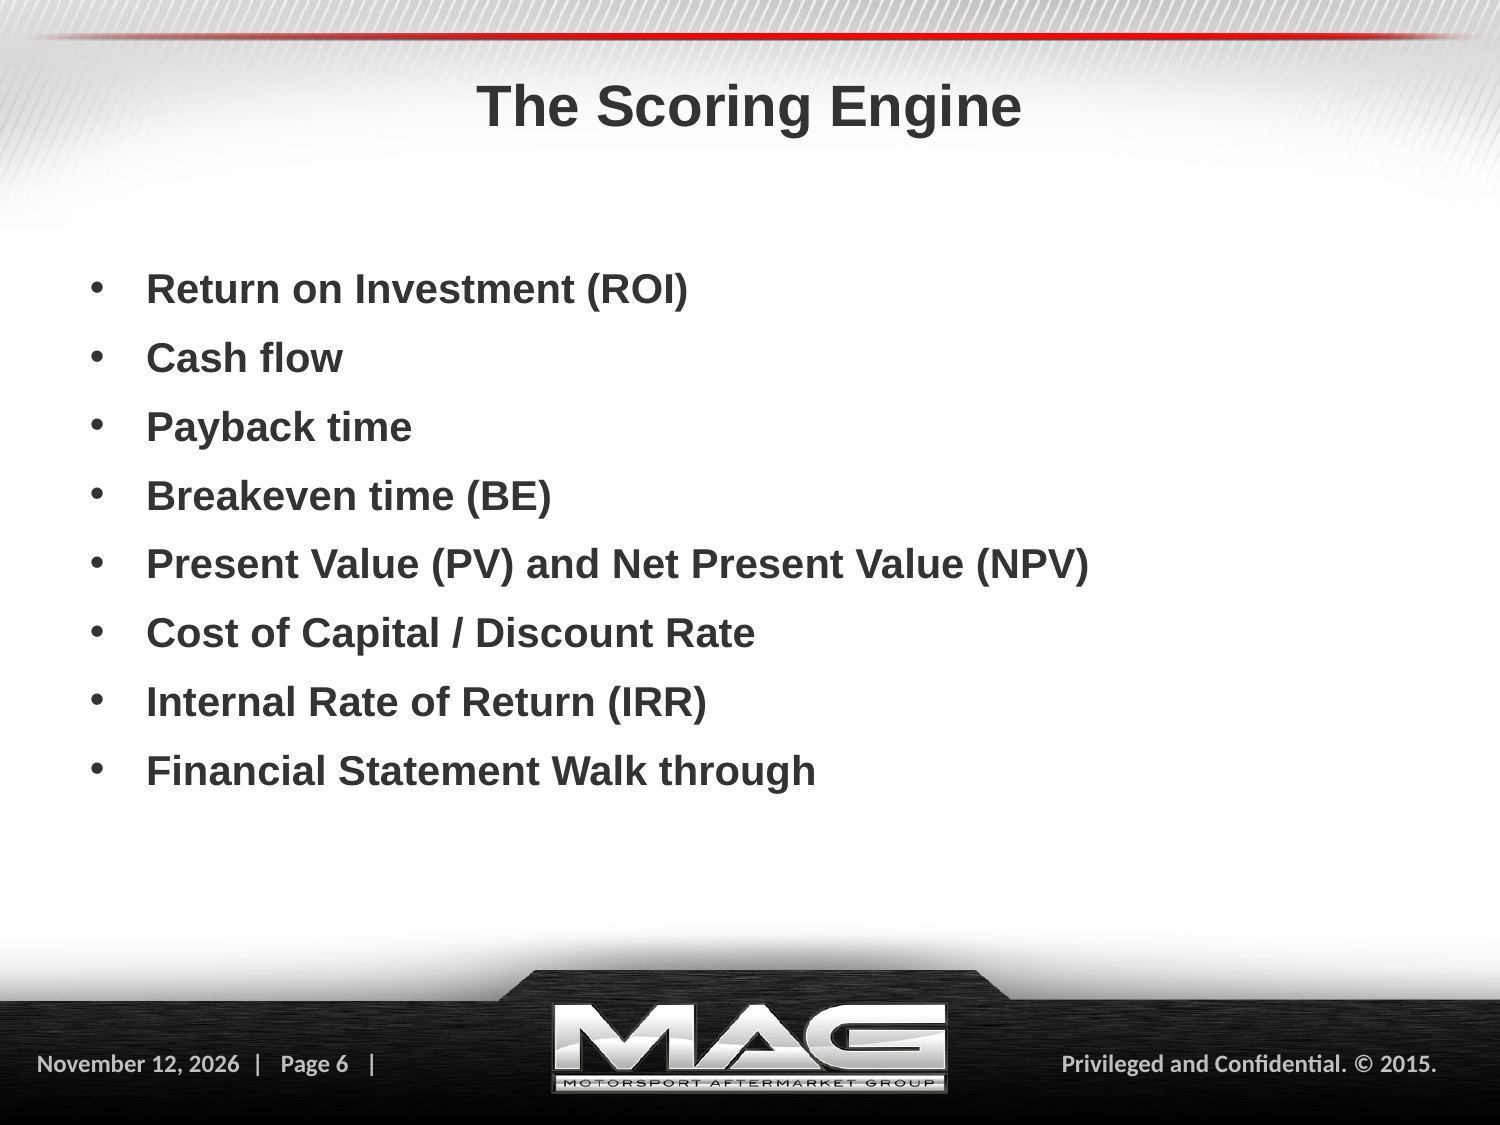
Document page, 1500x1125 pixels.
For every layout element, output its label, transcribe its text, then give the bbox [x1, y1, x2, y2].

picture [0, 0, 1500, 229]
title The Scoring Engine [75, 60, 1425, 211]
picture [0, 912, 1500, 1125]
list Return on Investment (ROI) Cash flow Payback time Breakeven time (BE) Present Value (PV) and Net Present Value (NPV) Cost of Capital / Discount Rate Internal Rate of Return (IRR) Financial Statement Walk through [75, 254, 1425, 930]
